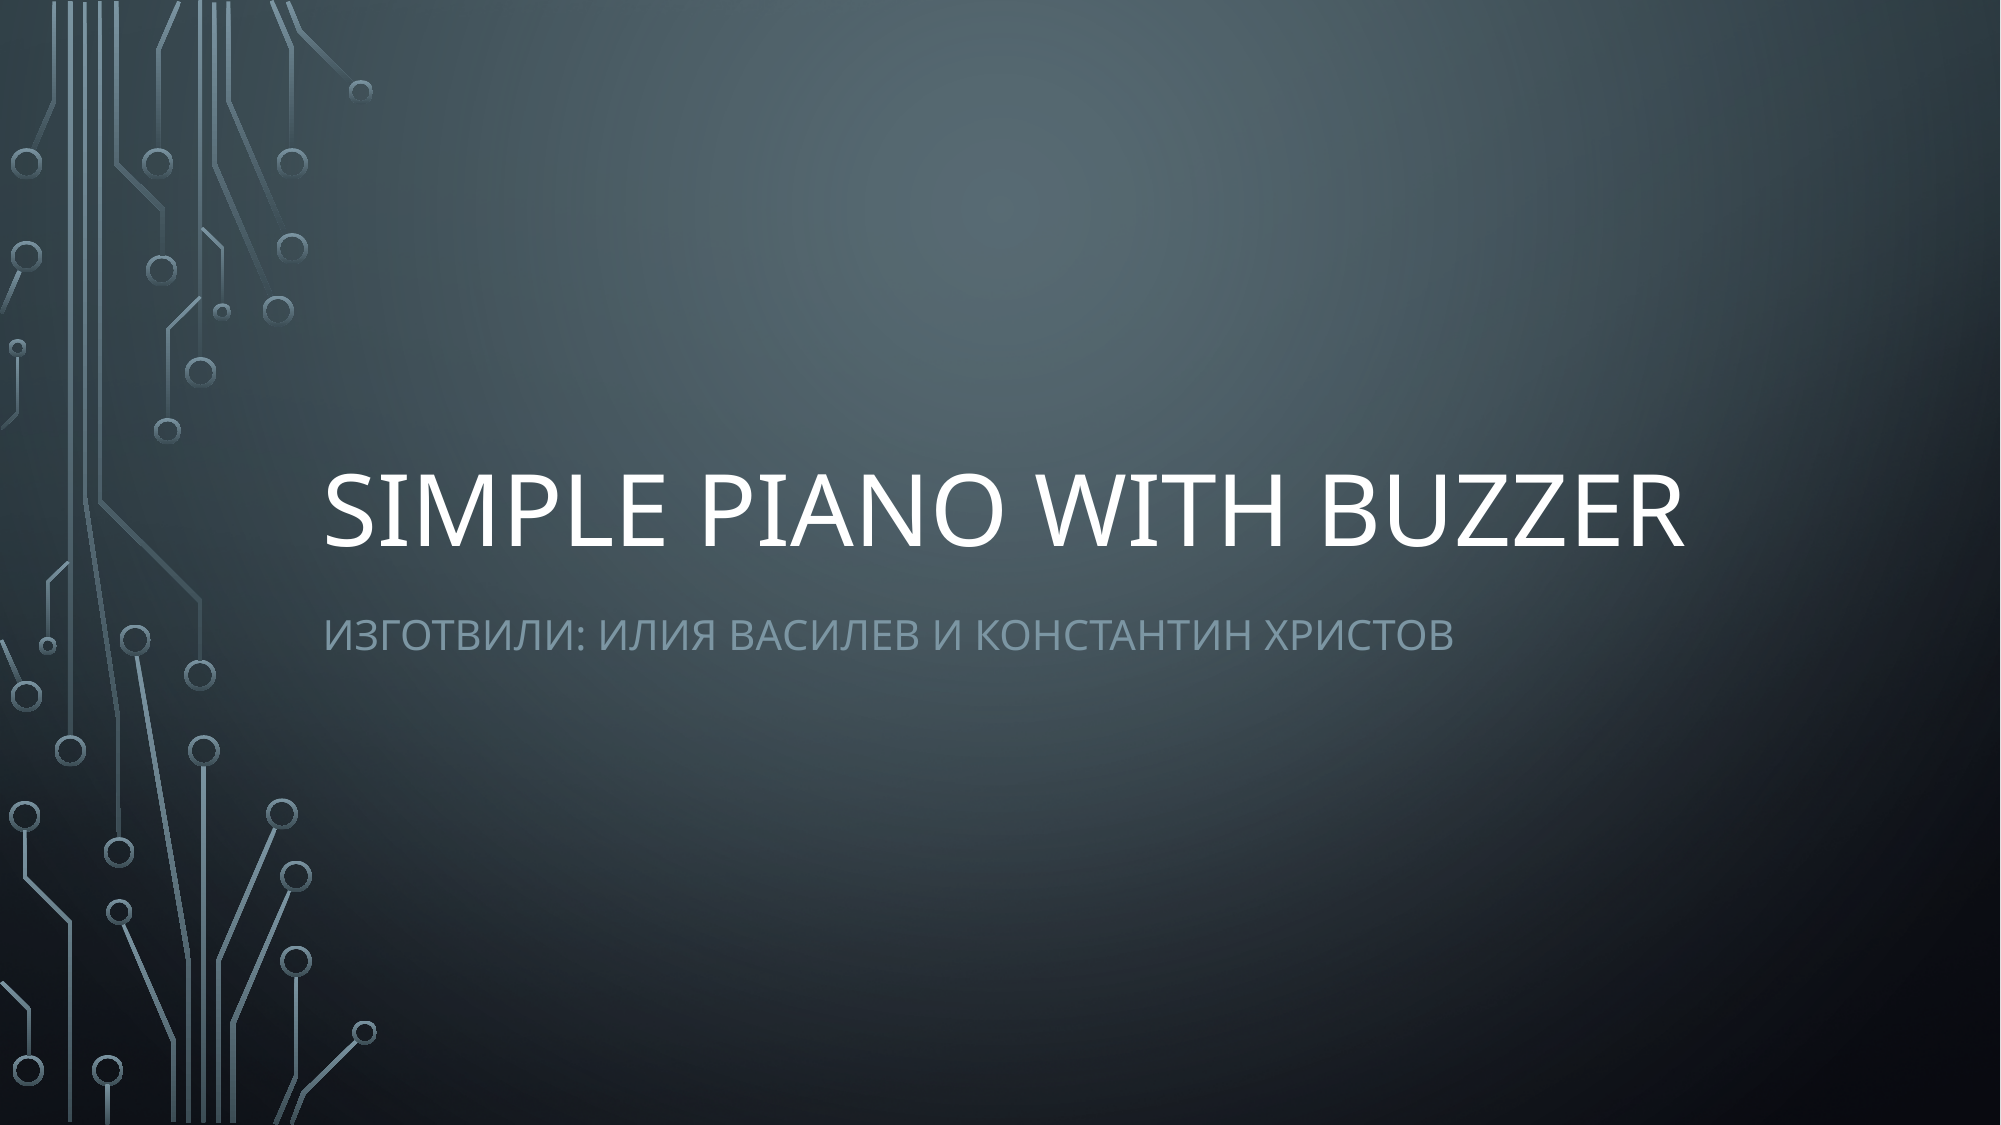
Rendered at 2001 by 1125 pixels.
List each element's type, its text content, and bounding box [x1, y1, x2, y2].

subtitle Изготвили: Илия Василев и Константин Христов [307, 590, 1750, 863]
title Simple Piano with Buzzer [307, 184, 1750, 576]
